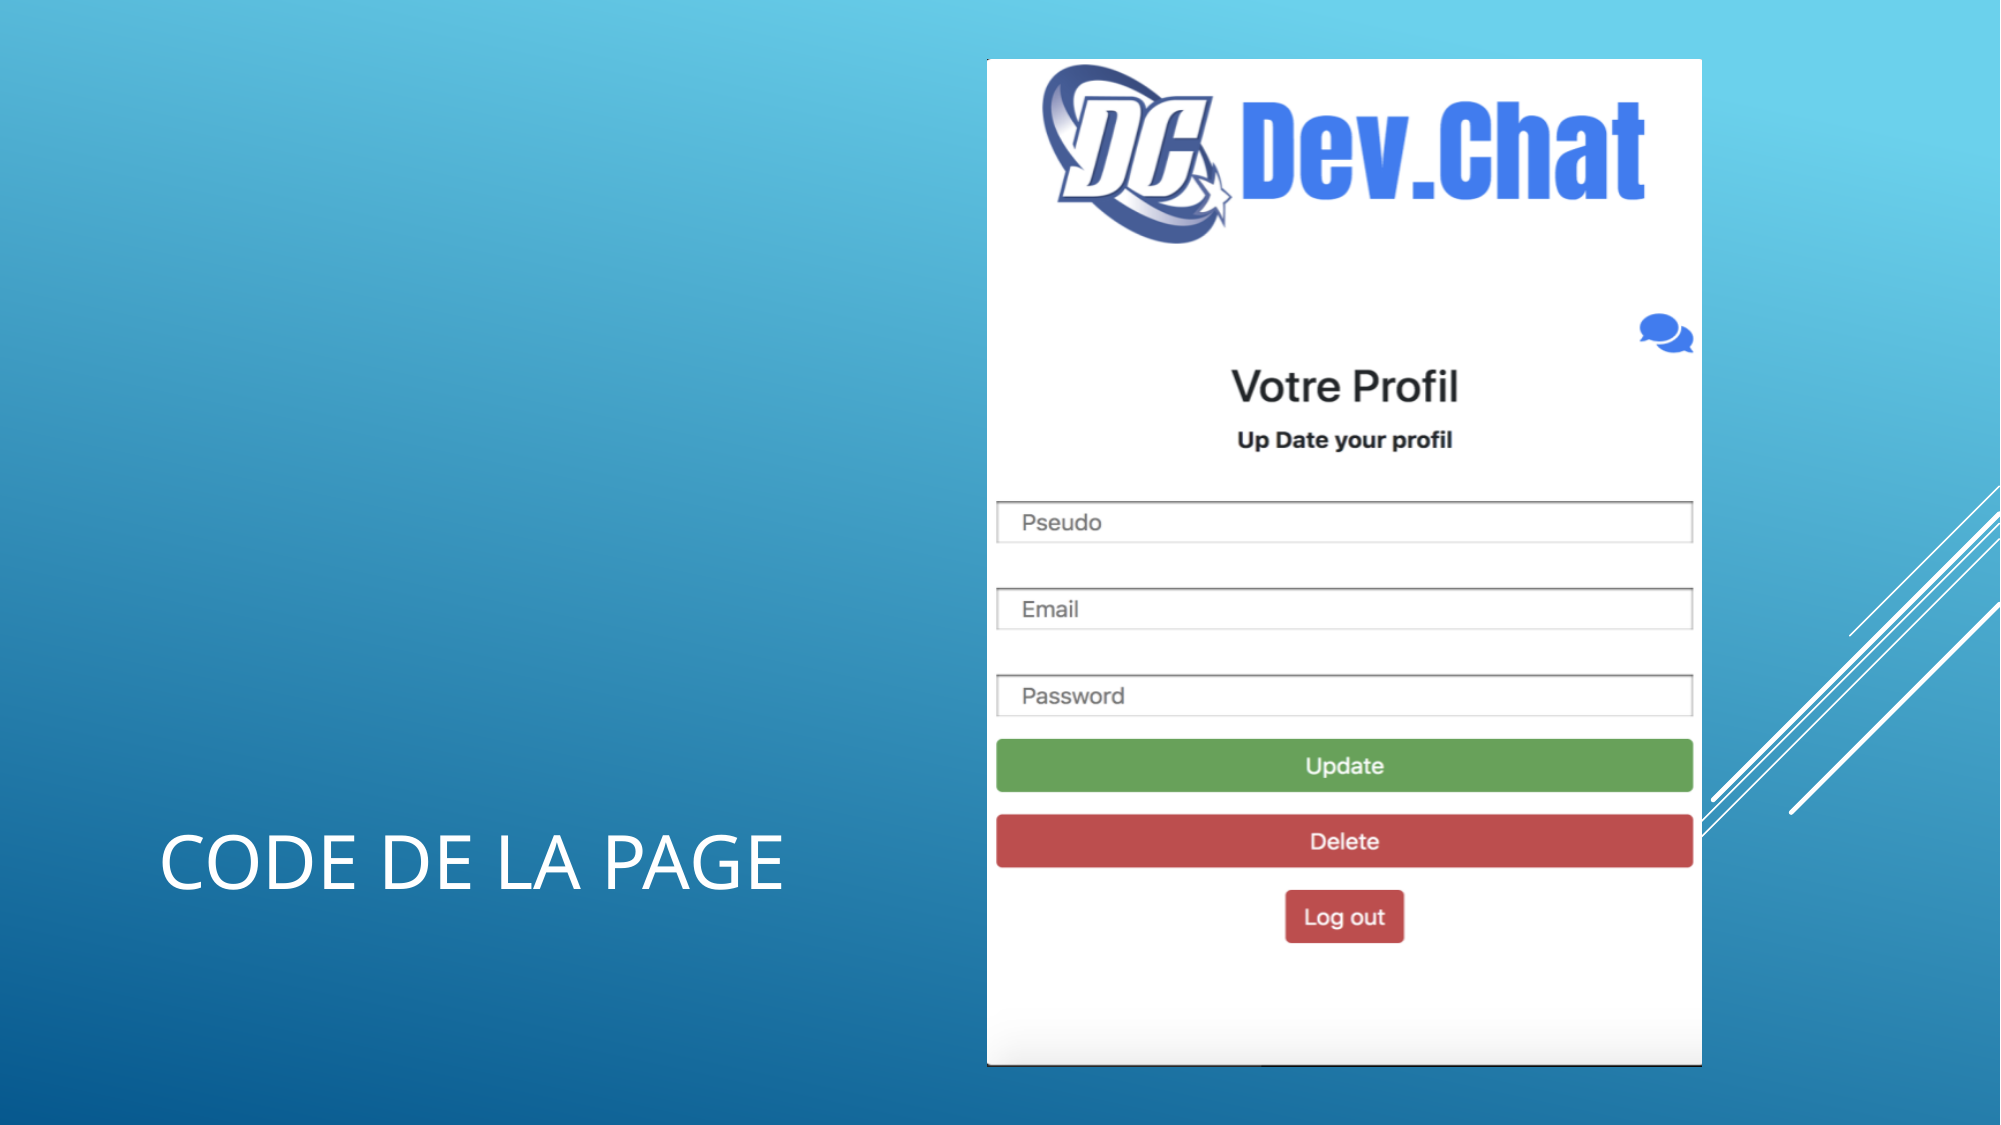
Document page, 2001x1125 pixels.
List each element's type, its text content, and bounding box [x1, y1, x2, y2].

title Code de la page [143, 736, 987, 984]
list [987, 59, 1702, 1067]
